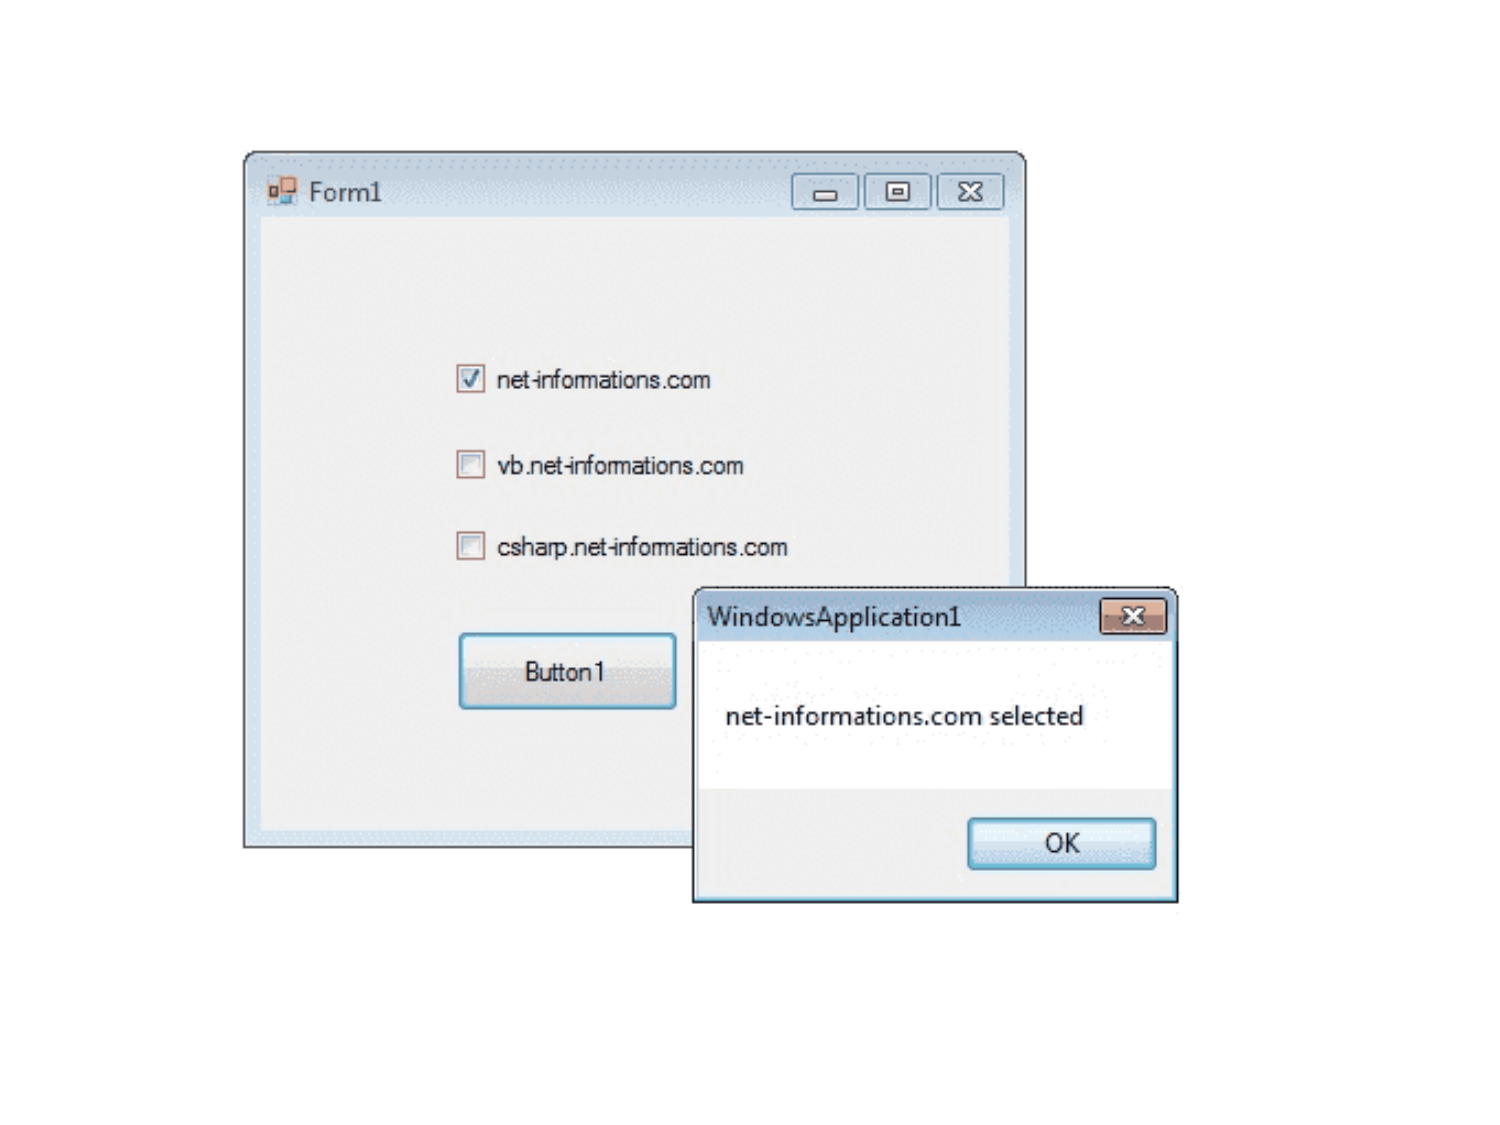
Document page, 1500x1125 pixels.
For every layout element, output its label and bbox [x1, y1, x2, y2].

picture [237, 147, 1188, 917]
